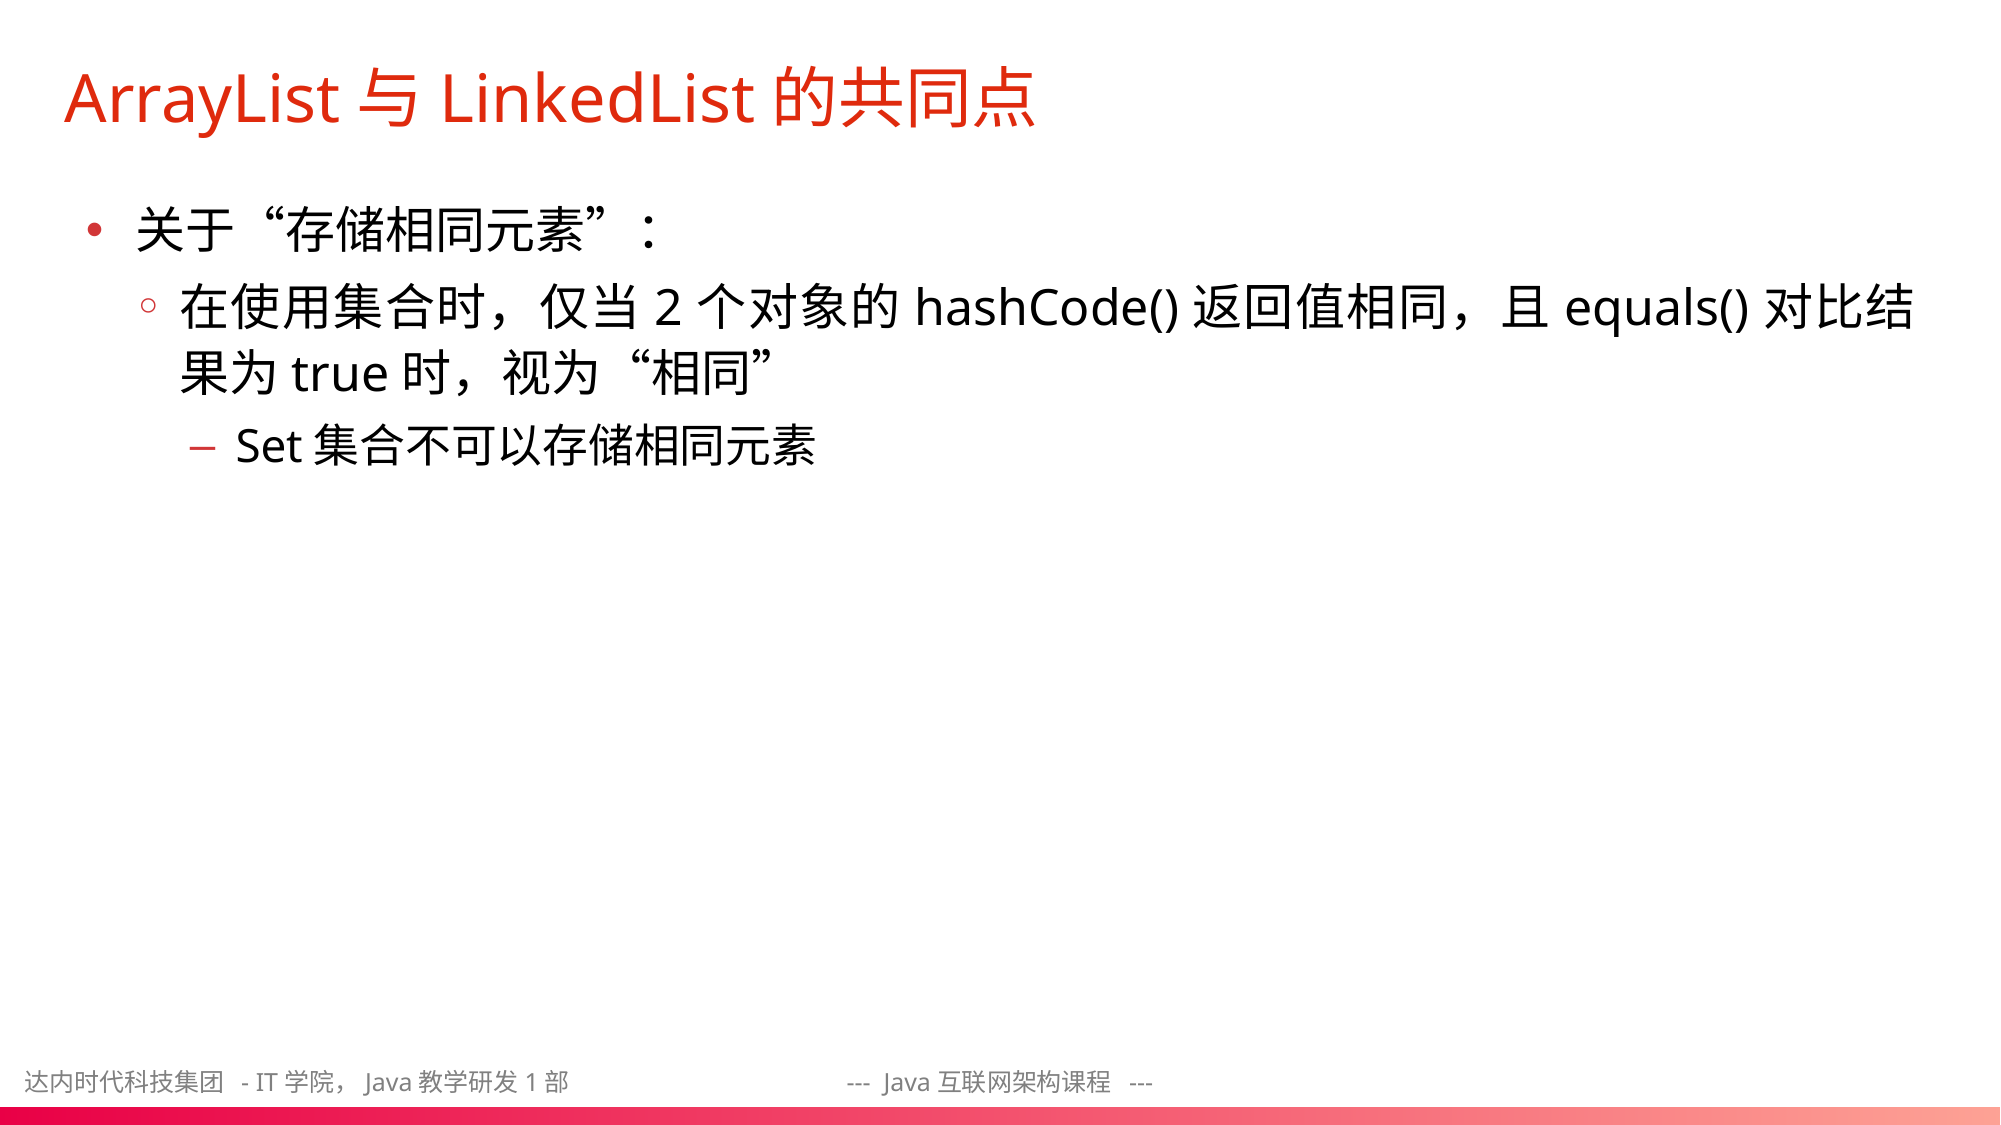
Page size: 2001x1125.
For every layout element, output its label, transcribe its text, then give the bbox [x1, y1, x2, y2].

title ArrayList与LinkedList的共同点 [49, 43, 1645, 150]
list 关于“存储相同元素”： 在使用集合时，仅当2个对象的hashCode()返回值相同，且equals()对比结果为true时，视为“相同” Set集合不可以存储相同元素 [70, 185, 1931, 1013]
